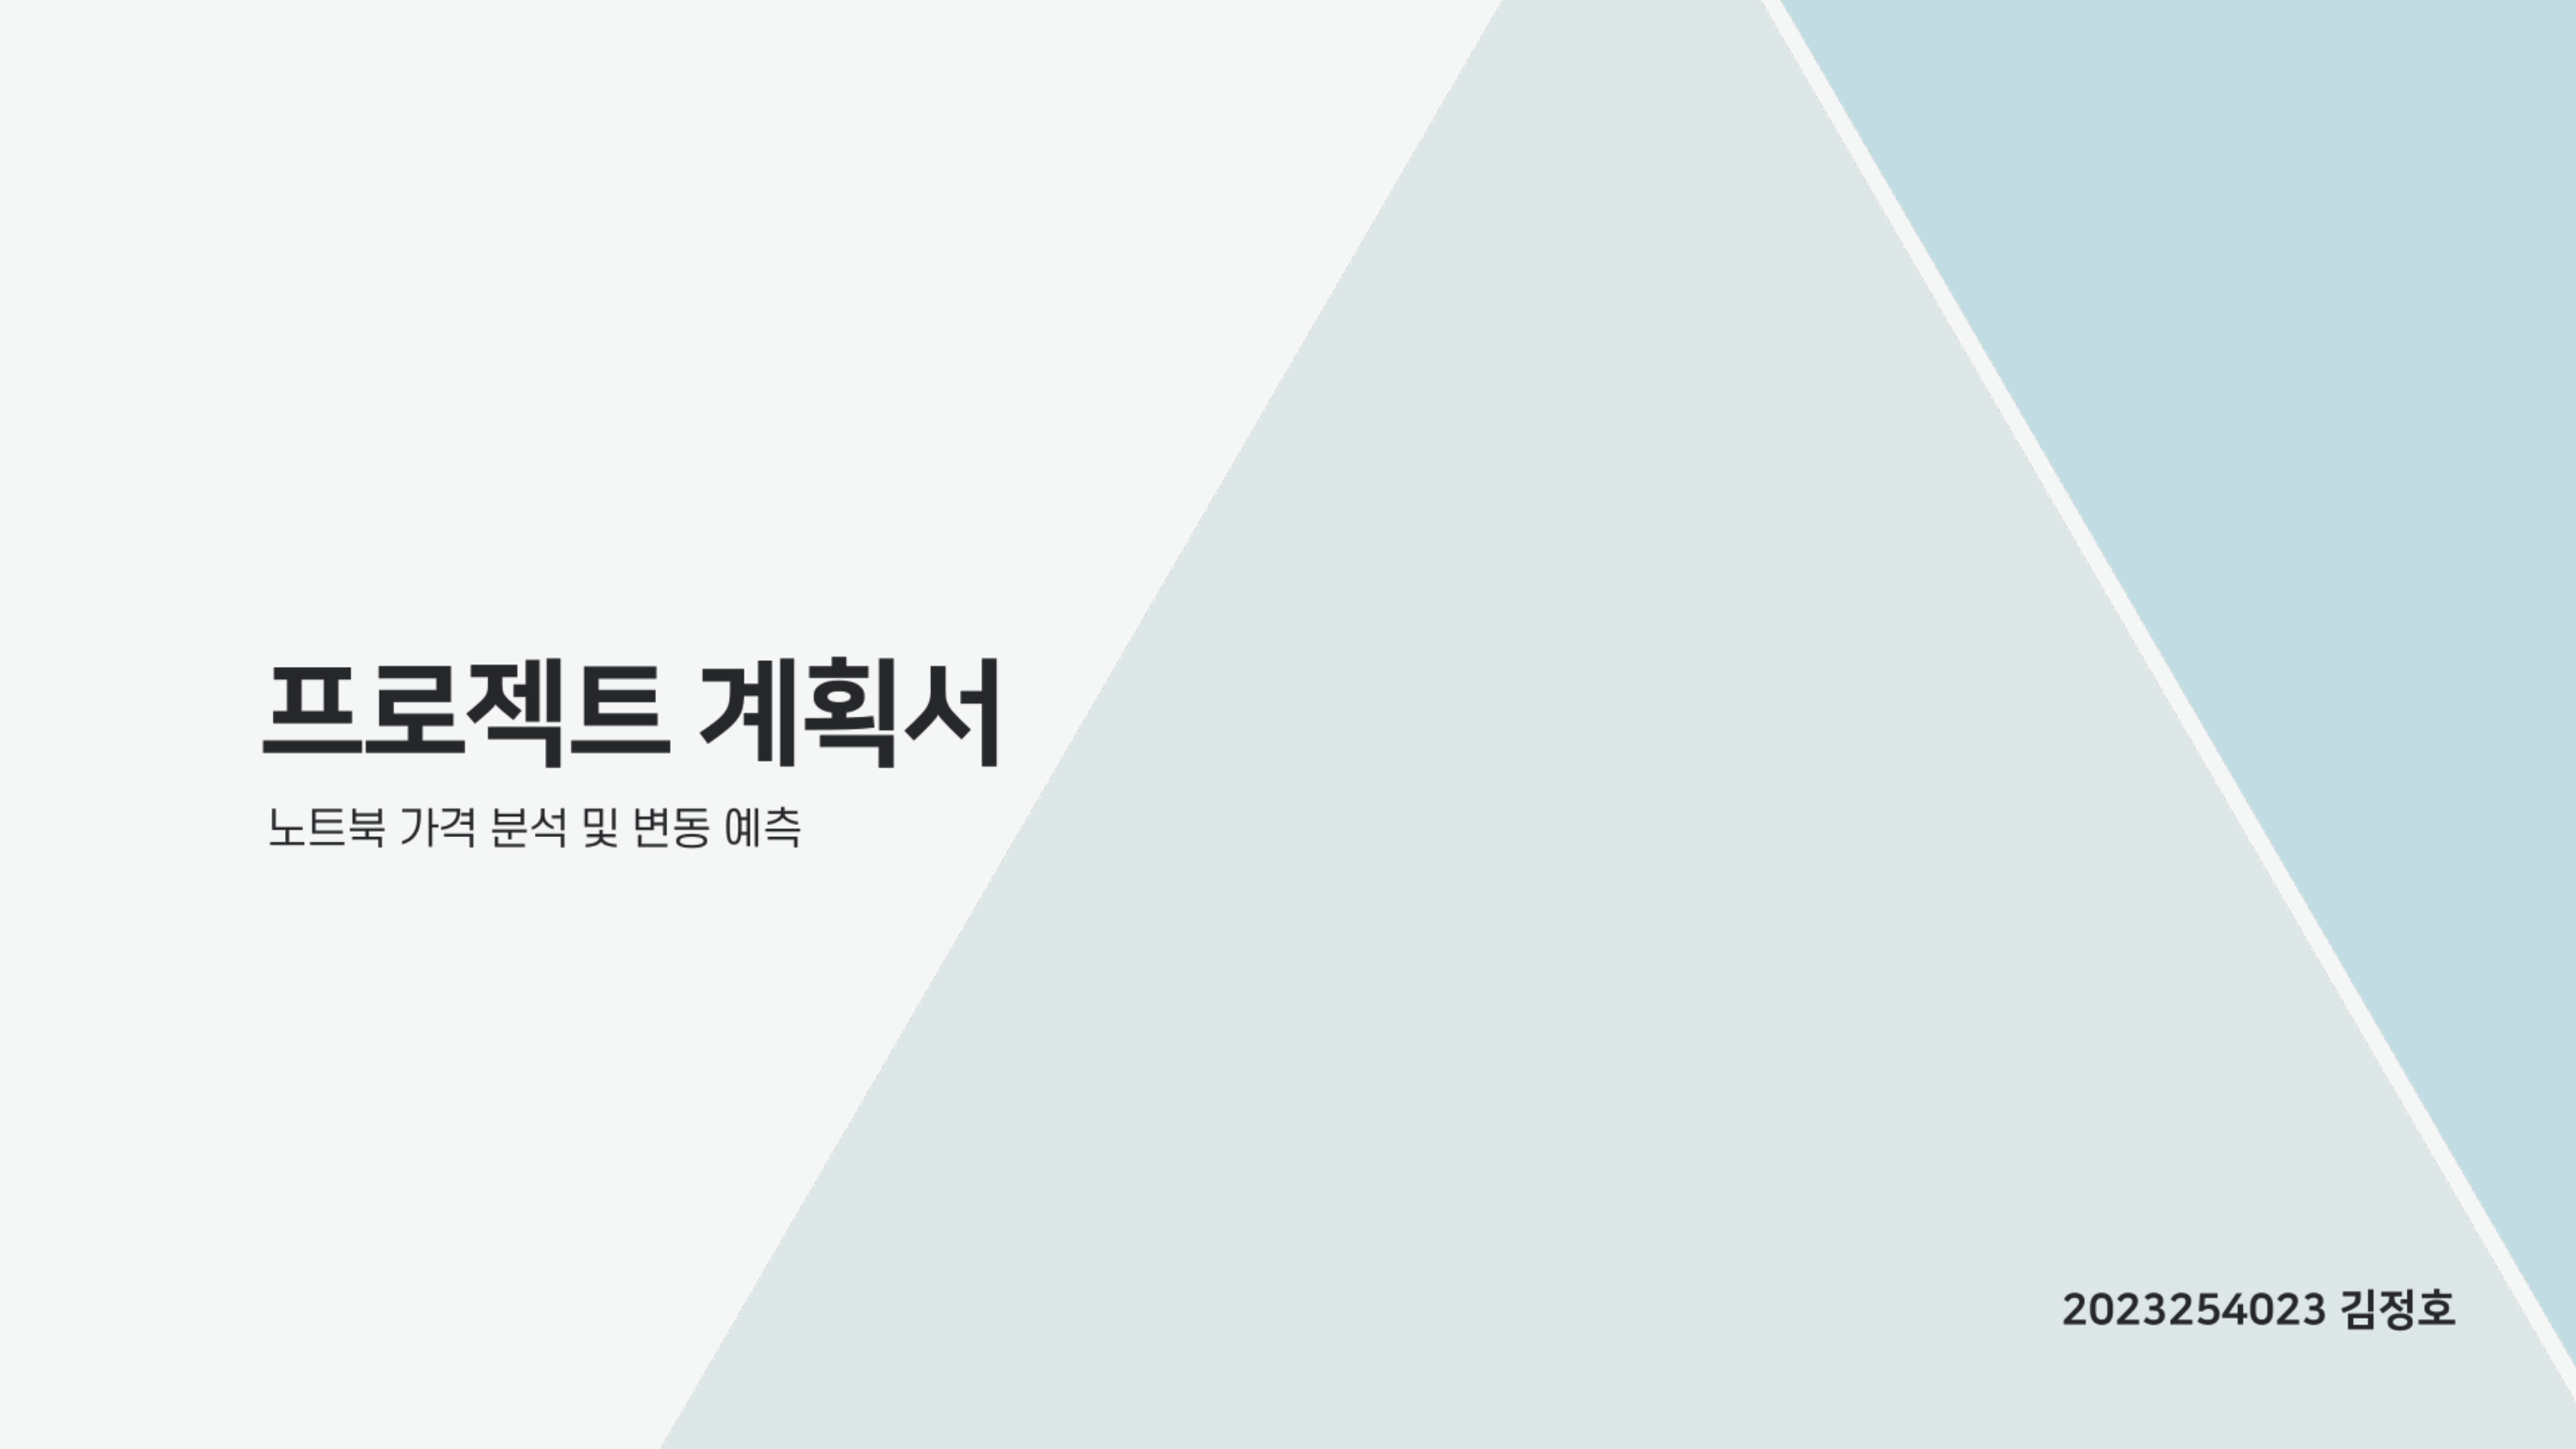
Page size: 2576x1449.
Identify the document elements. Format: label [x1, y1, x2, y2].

picture [222, 587, 1109, 900]
text_box [541, 0, 2576, 1449]
text_box [1770, 0, 2576, 1399]
